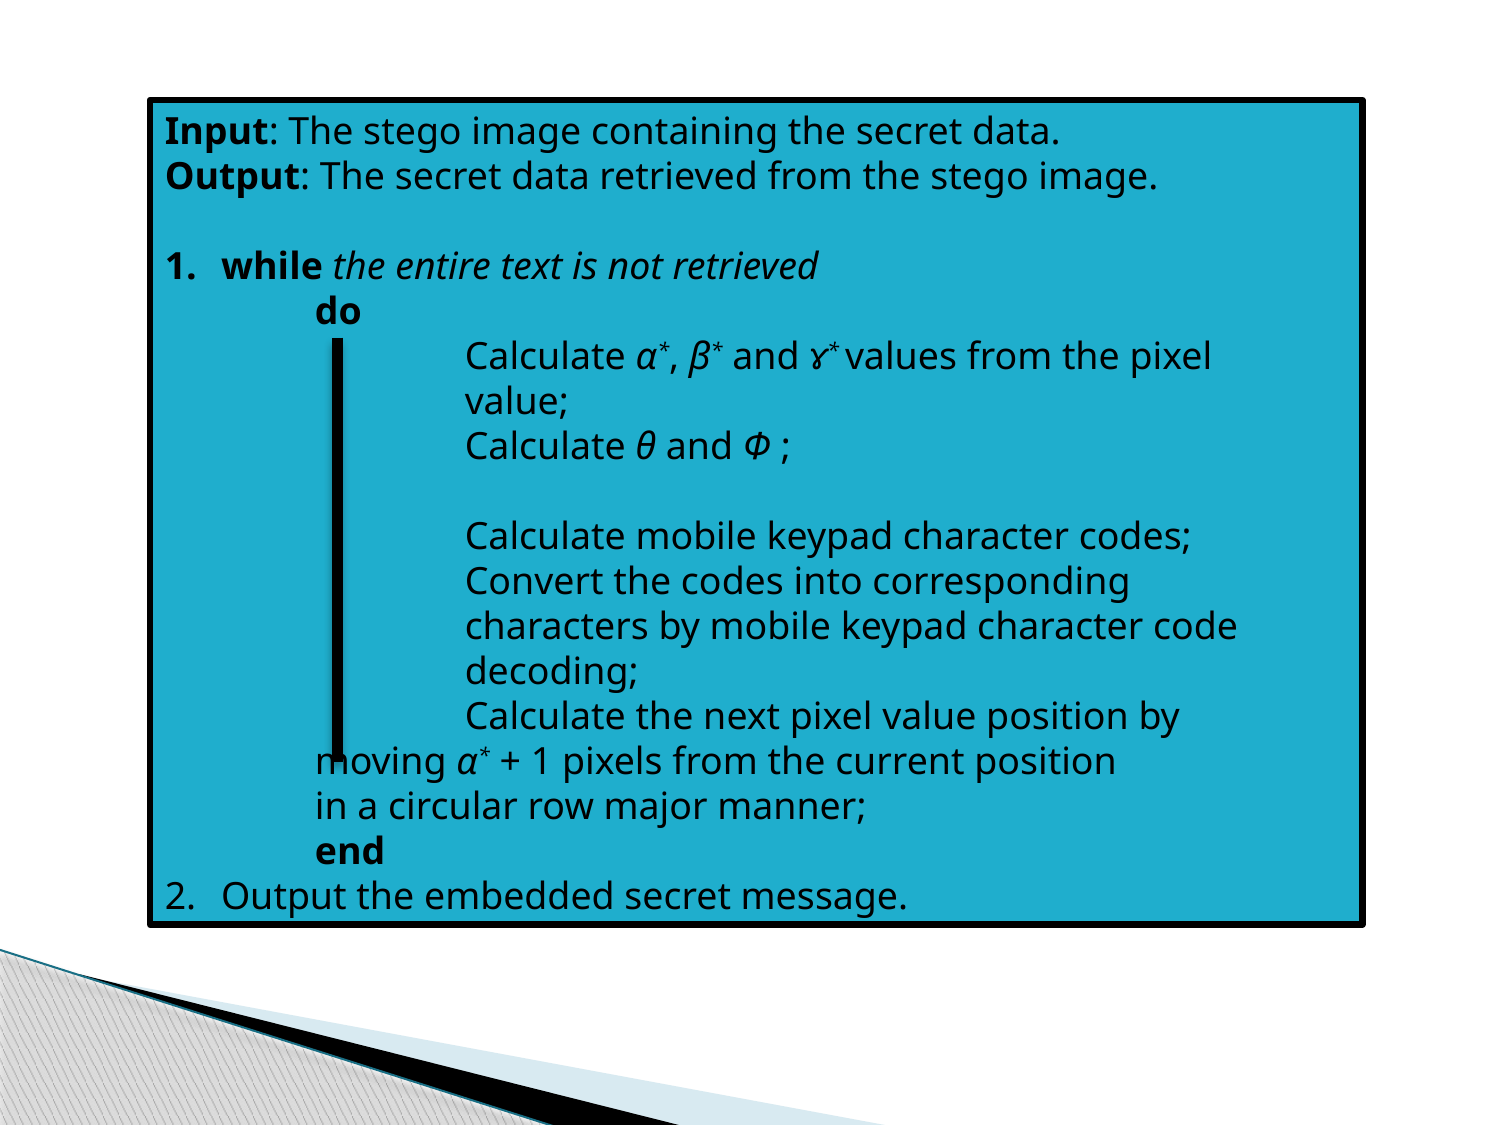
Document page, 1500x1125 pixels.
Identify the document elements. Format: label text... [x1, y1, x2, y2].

text_box Input: The stego image containing the secret data. Output: The secret data retrieved from the stego image. while the entire text is not retrieved do Calculate α*, β* and ɤ* values from the pixel value; Calculate θ and Φ ; Calculate mobile keypad character codes; Convert the codes into corresponding characters by mobile keypad character code decoding; Calculate the next pixel value position by moving α* + 1 pixels from the current position in a circular row major manner; end Output the embedded secret message. [149, 99, 1363, 925]
